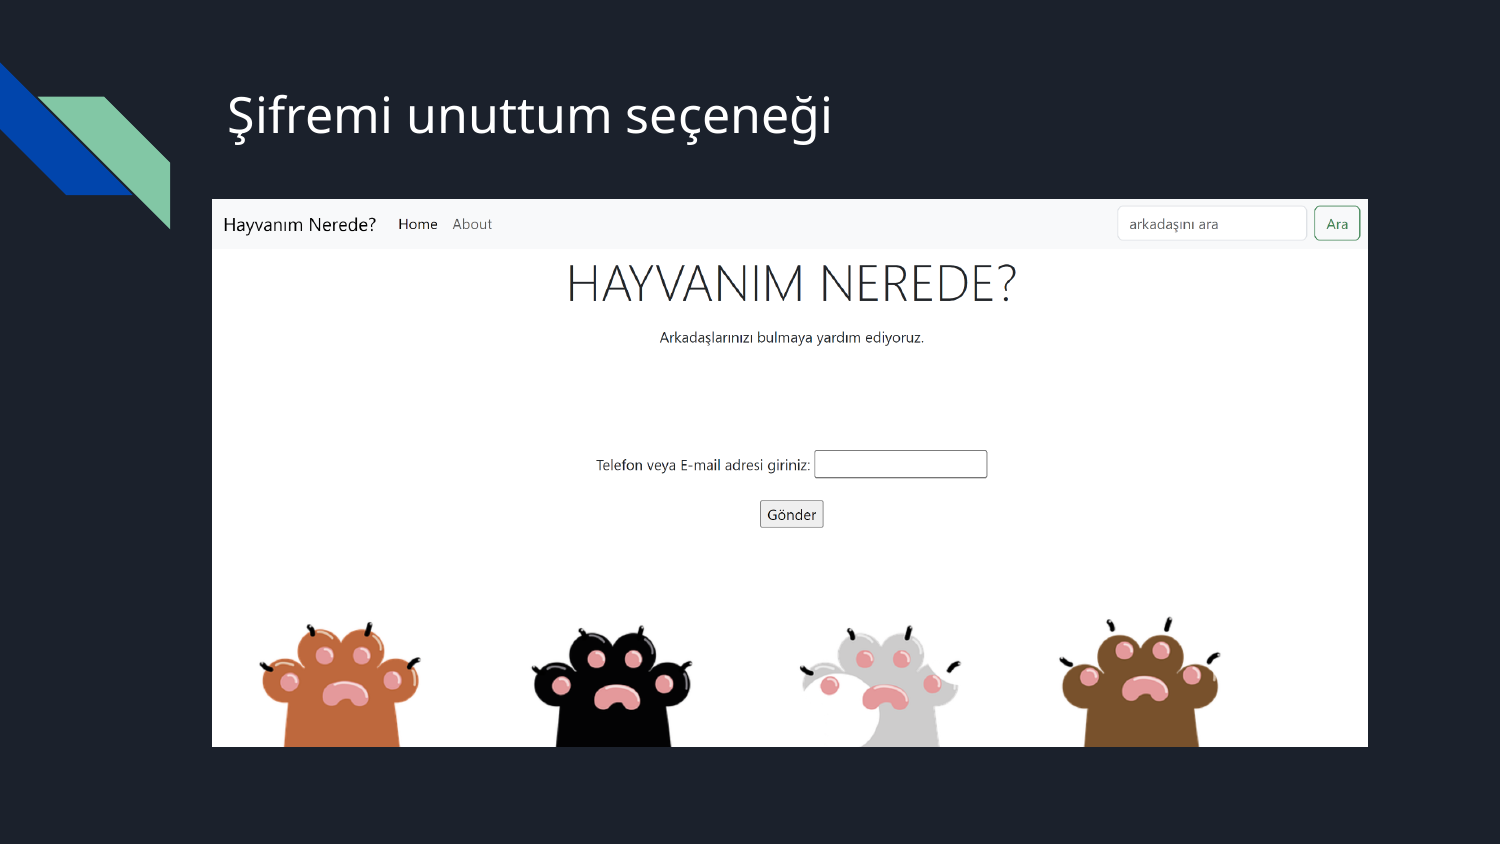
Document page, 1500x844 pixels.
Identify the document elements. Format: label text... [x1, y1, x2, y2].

picture [212, 199, 1368, 747]
title Şifremi unuttum seçeneği [212, 64, 1368, 199]
